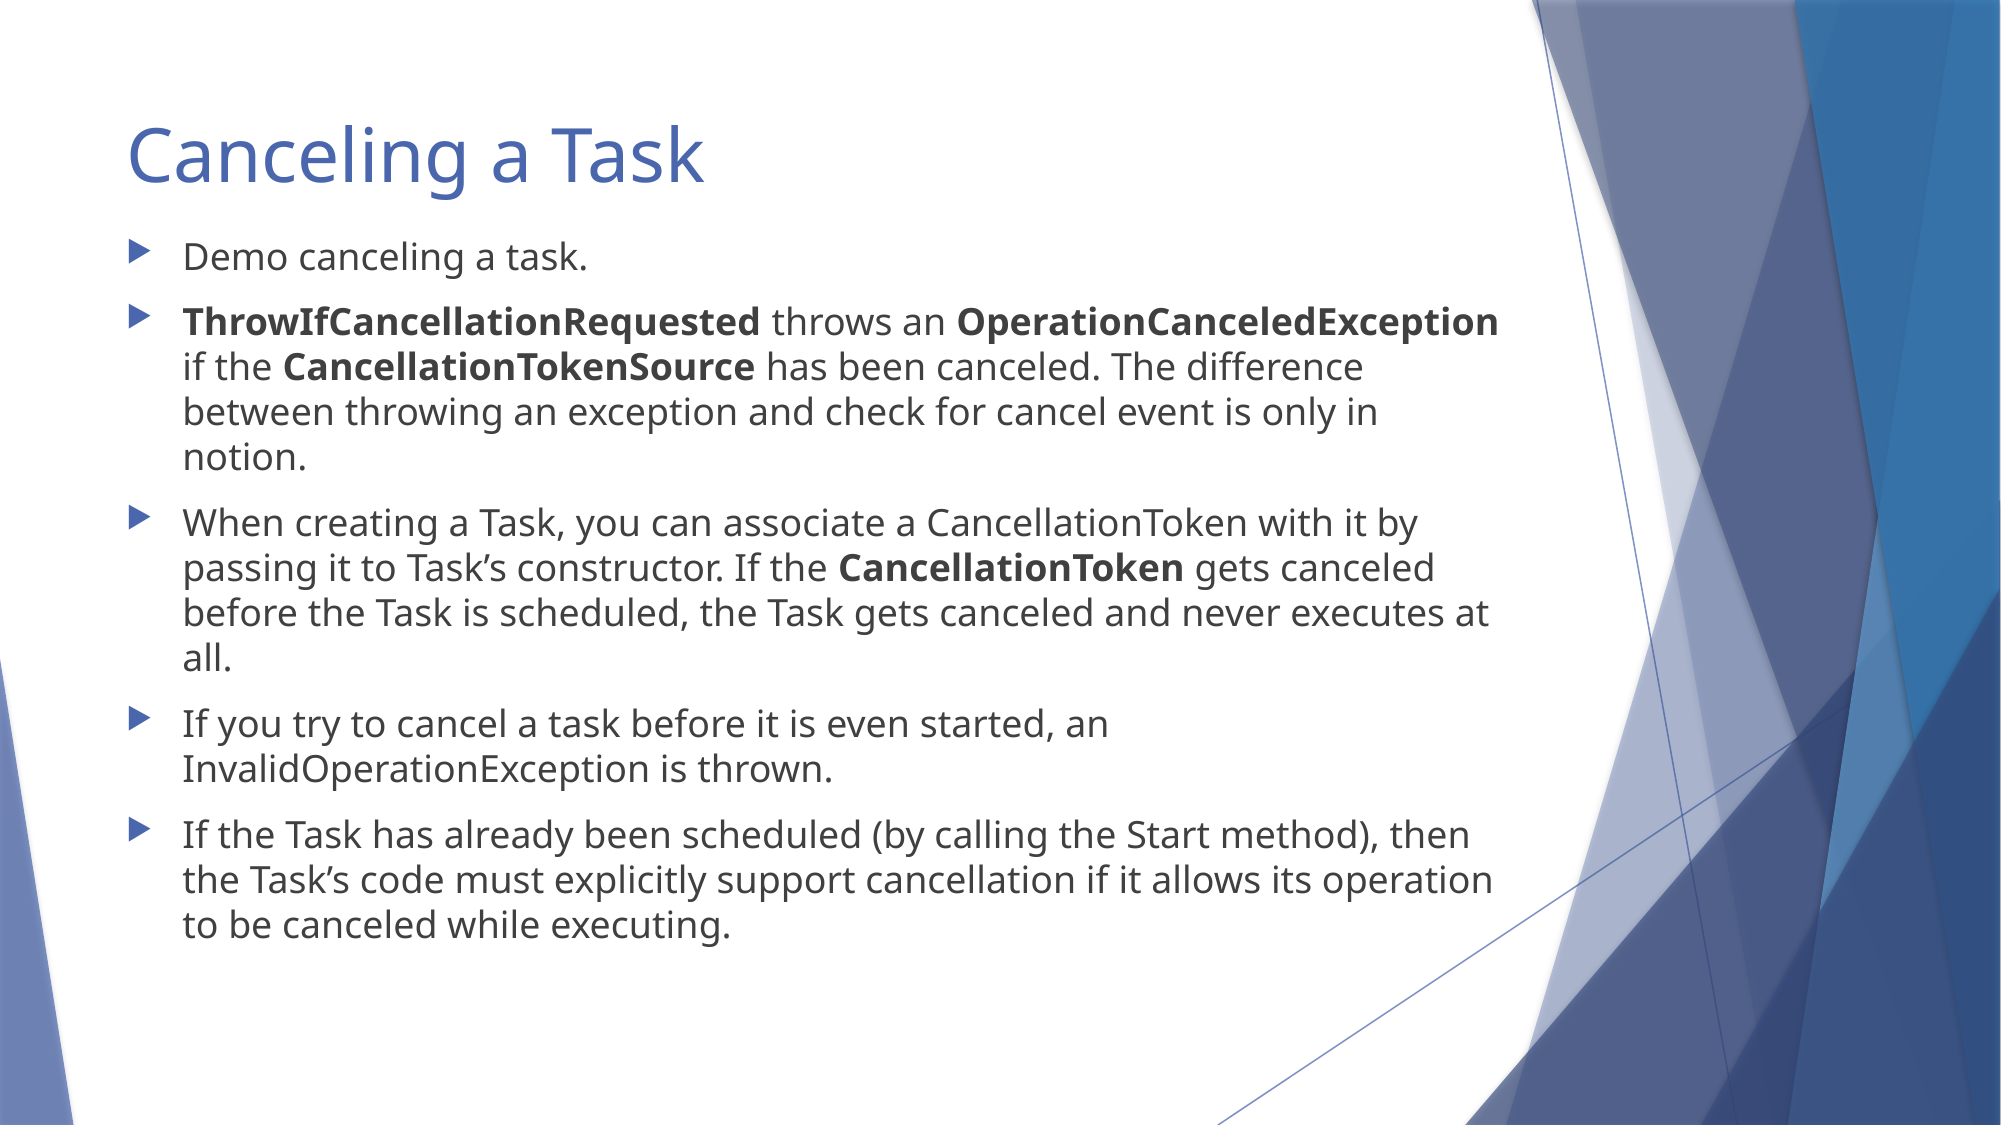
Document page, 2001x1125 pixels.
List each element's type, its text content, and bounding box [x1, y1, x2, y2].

title Canceling a Task [111, 99, 1522, 208]
list Demo canceling a task. ThrowIfCancellationRequested throws an OperationCanceledException if the CancellationTokenSource has been canceled. The difference between throwing an exception and check for cancel event is only in notion. When creating a Task, you can associate a CancellationToken with it by passing it to Task’s constructor. If the CancellationToken gets canceled before the Task is scheduled, the Task gets canceled and never executes at all. If you try to cancel a task before it is even started, an InvalidOperationException is thrown. If the Task has already been scheduled (by calling the Start method), then the Task’s code must explicitly support cancellation if it allows its operation to be canceled while executing. [111, 224, 1522, 992]
